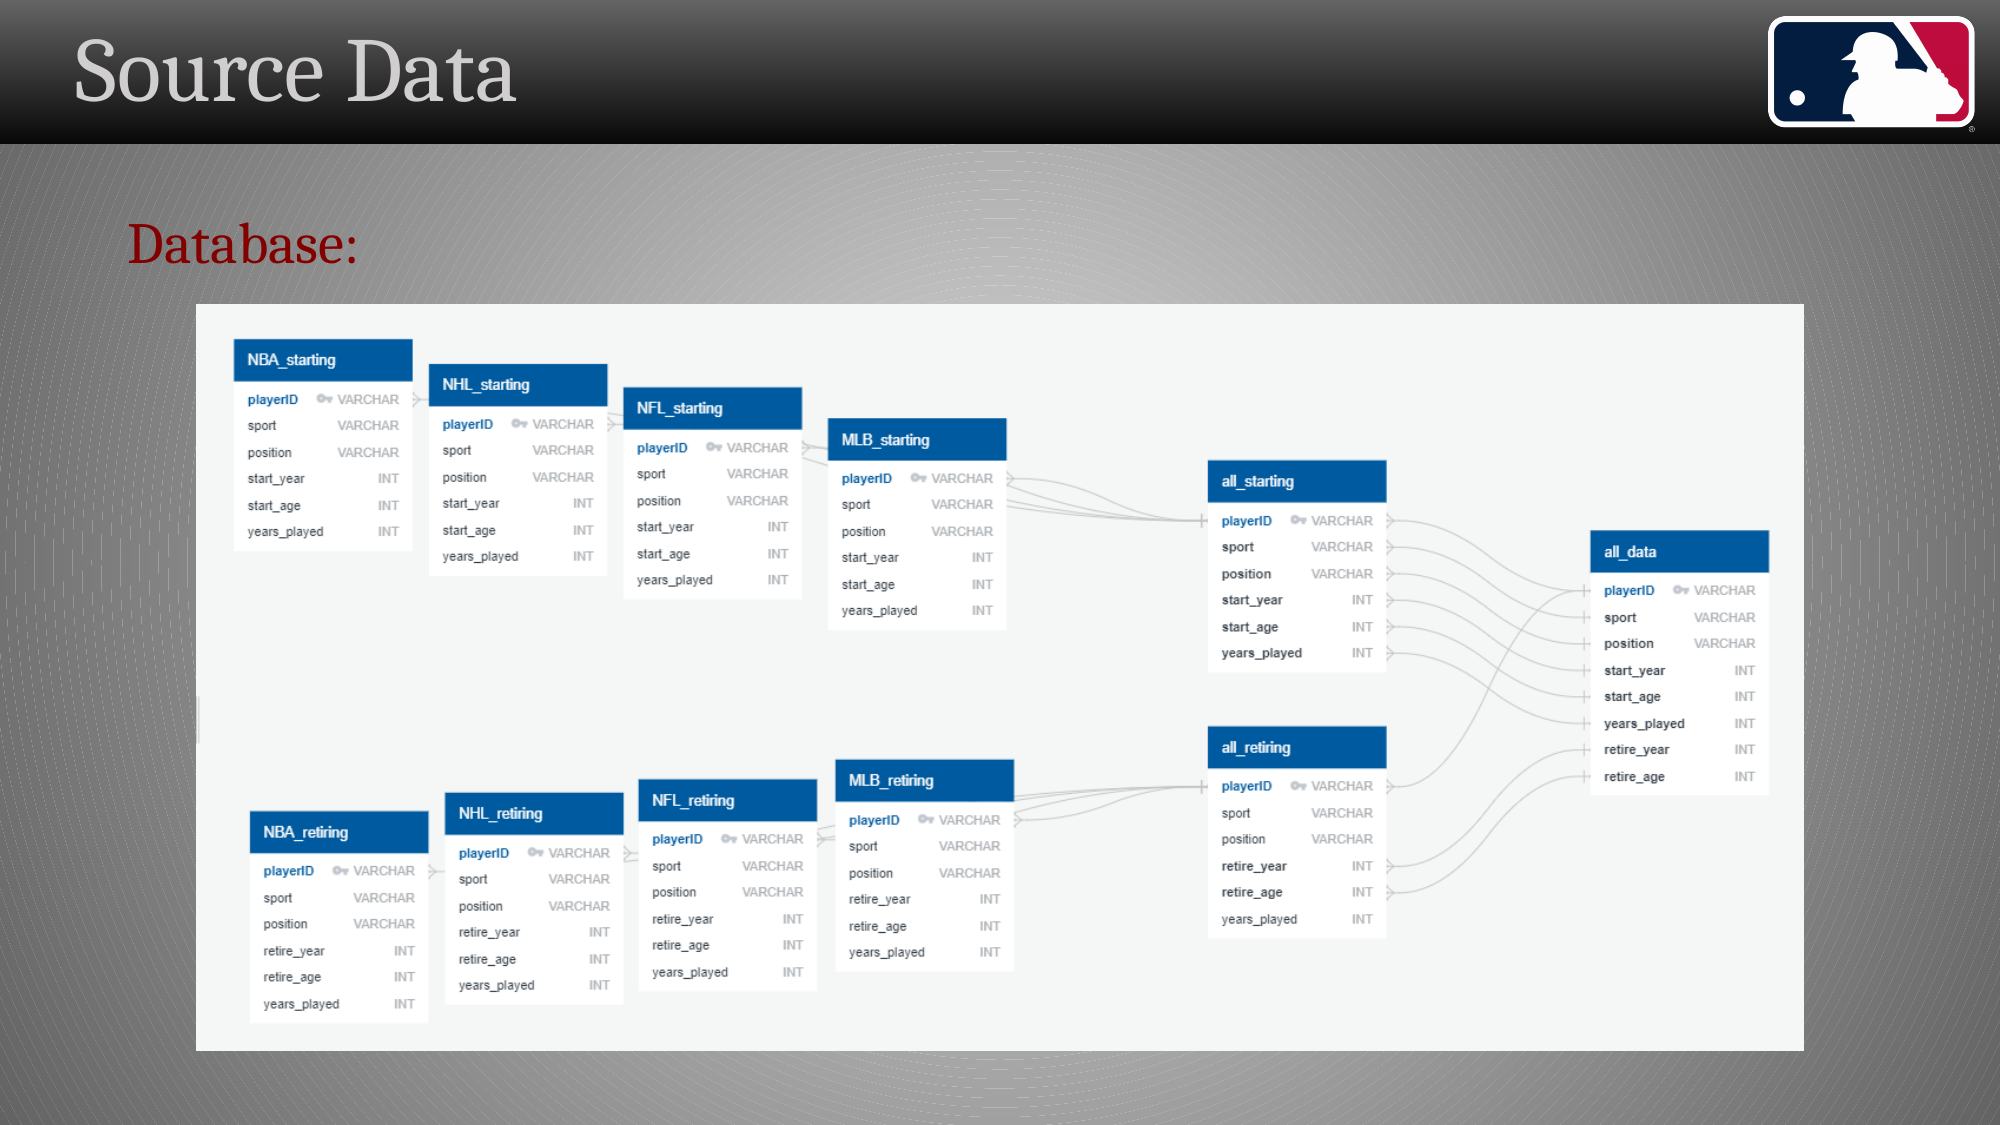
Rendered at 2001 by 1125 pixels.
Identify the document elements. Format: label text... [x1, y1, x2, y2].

picture [195, 304, 1804, 1051]
picture [1768, 16, 1975, 132]
title Source Data [0, 0, 2000, 144]
list Database: [112, 205, 1887, 1125]
